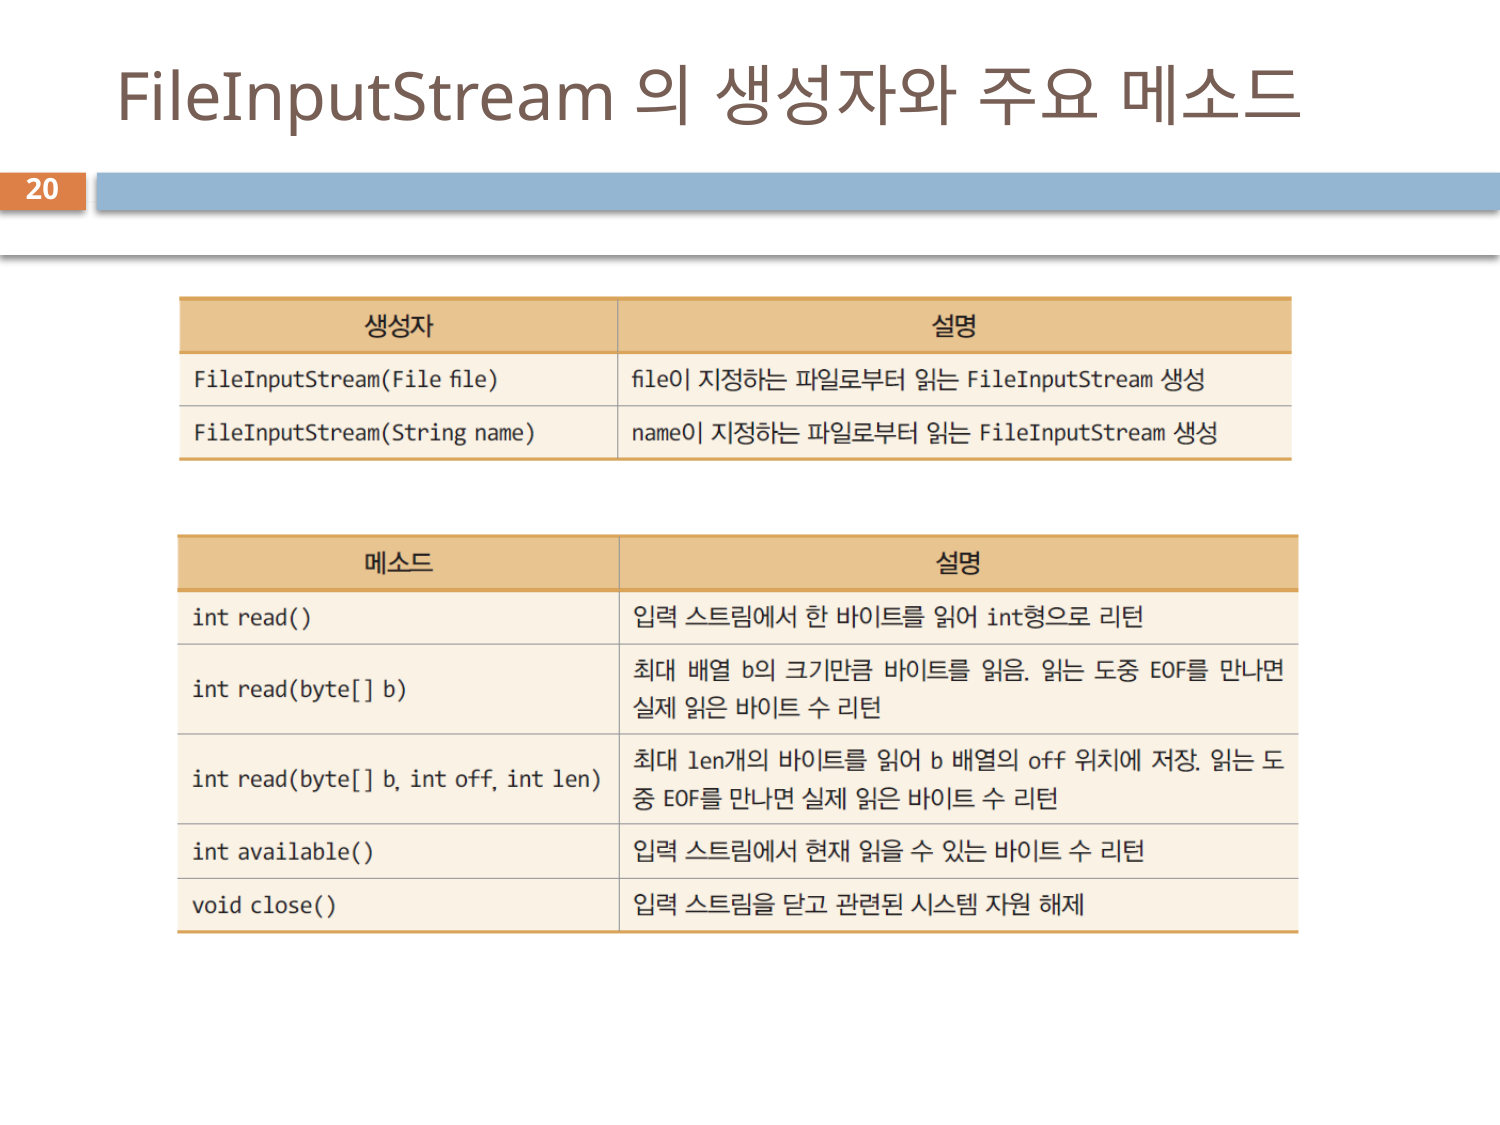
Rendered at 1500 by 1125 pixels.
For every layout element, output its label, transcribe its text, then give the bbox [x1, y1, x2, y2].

title FileInputStream의 생성자와 주요 메소드 [100, 37, 1438, 149]
picture [173, 288, 1297, 466]
slide_number 20 [0, 170, 87, 211]
picture [170, 526, 1306, 941]
